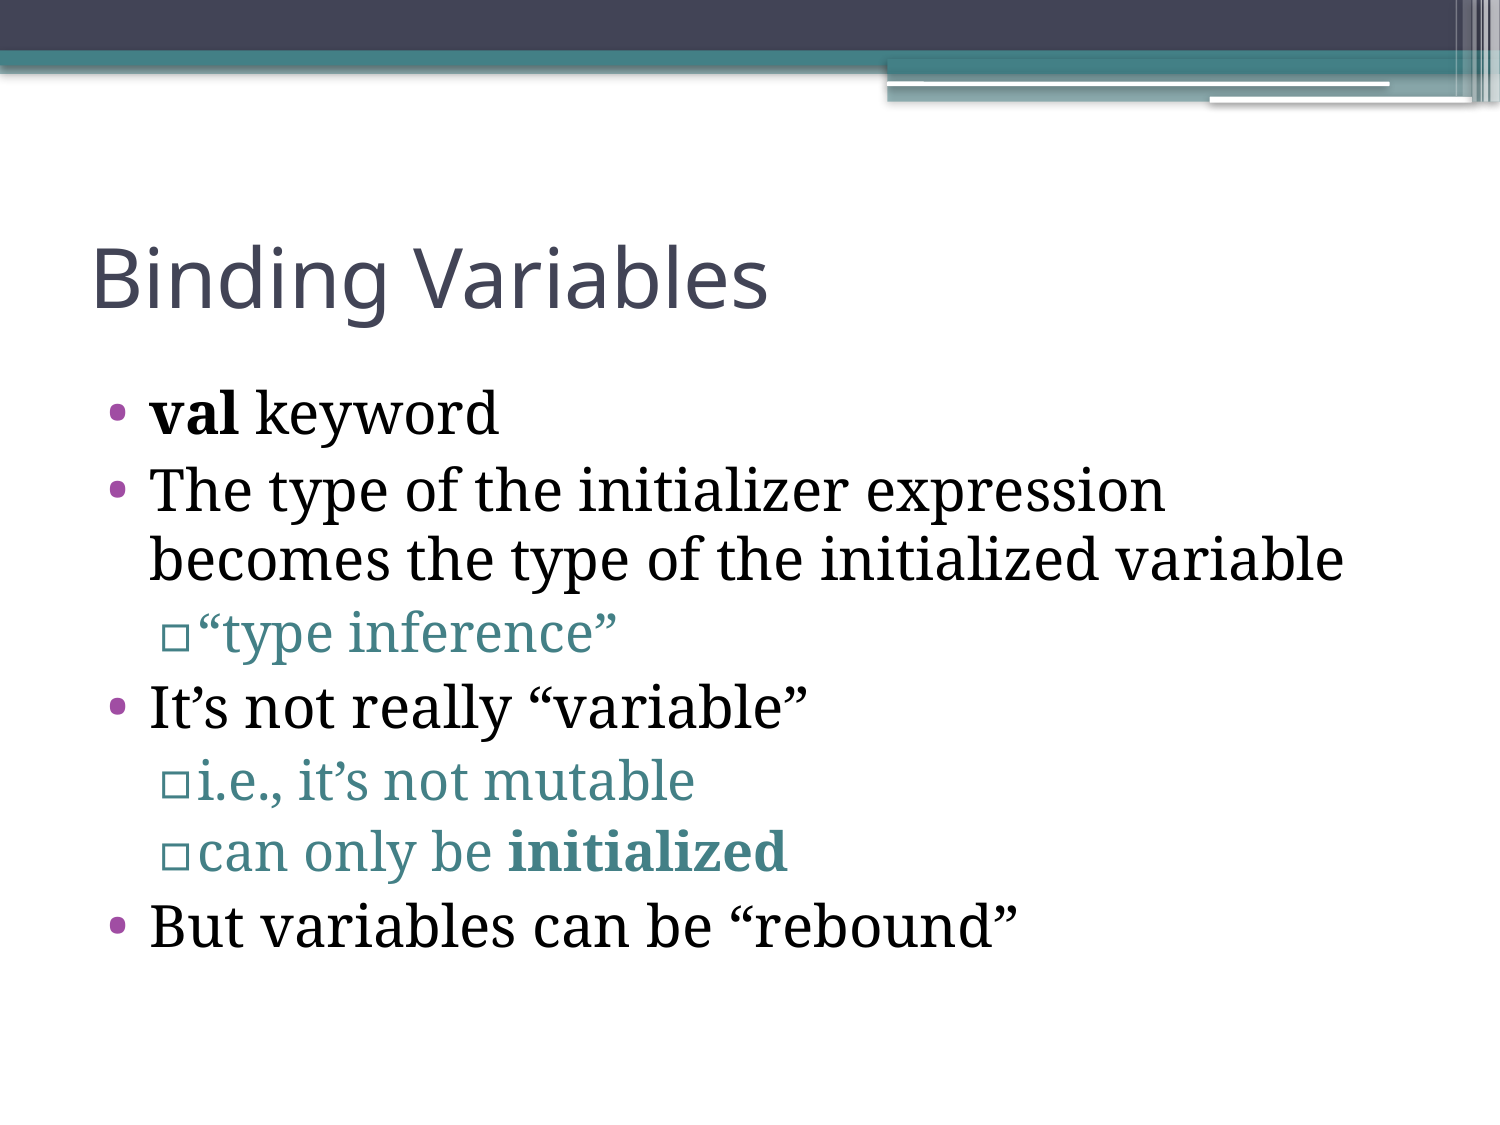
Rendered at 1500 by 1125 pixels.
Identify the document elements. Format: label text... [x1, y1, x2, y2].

title Binding Variables [75, 187, 1425, 363]
list val keyword The type of the initializer expression becomes the type of the initialized variable “type inference” It’s not really “variable” i.e., it’s not mutable can only be initialized But variables can be “rebound” [75, 368, 1425, 1079]
